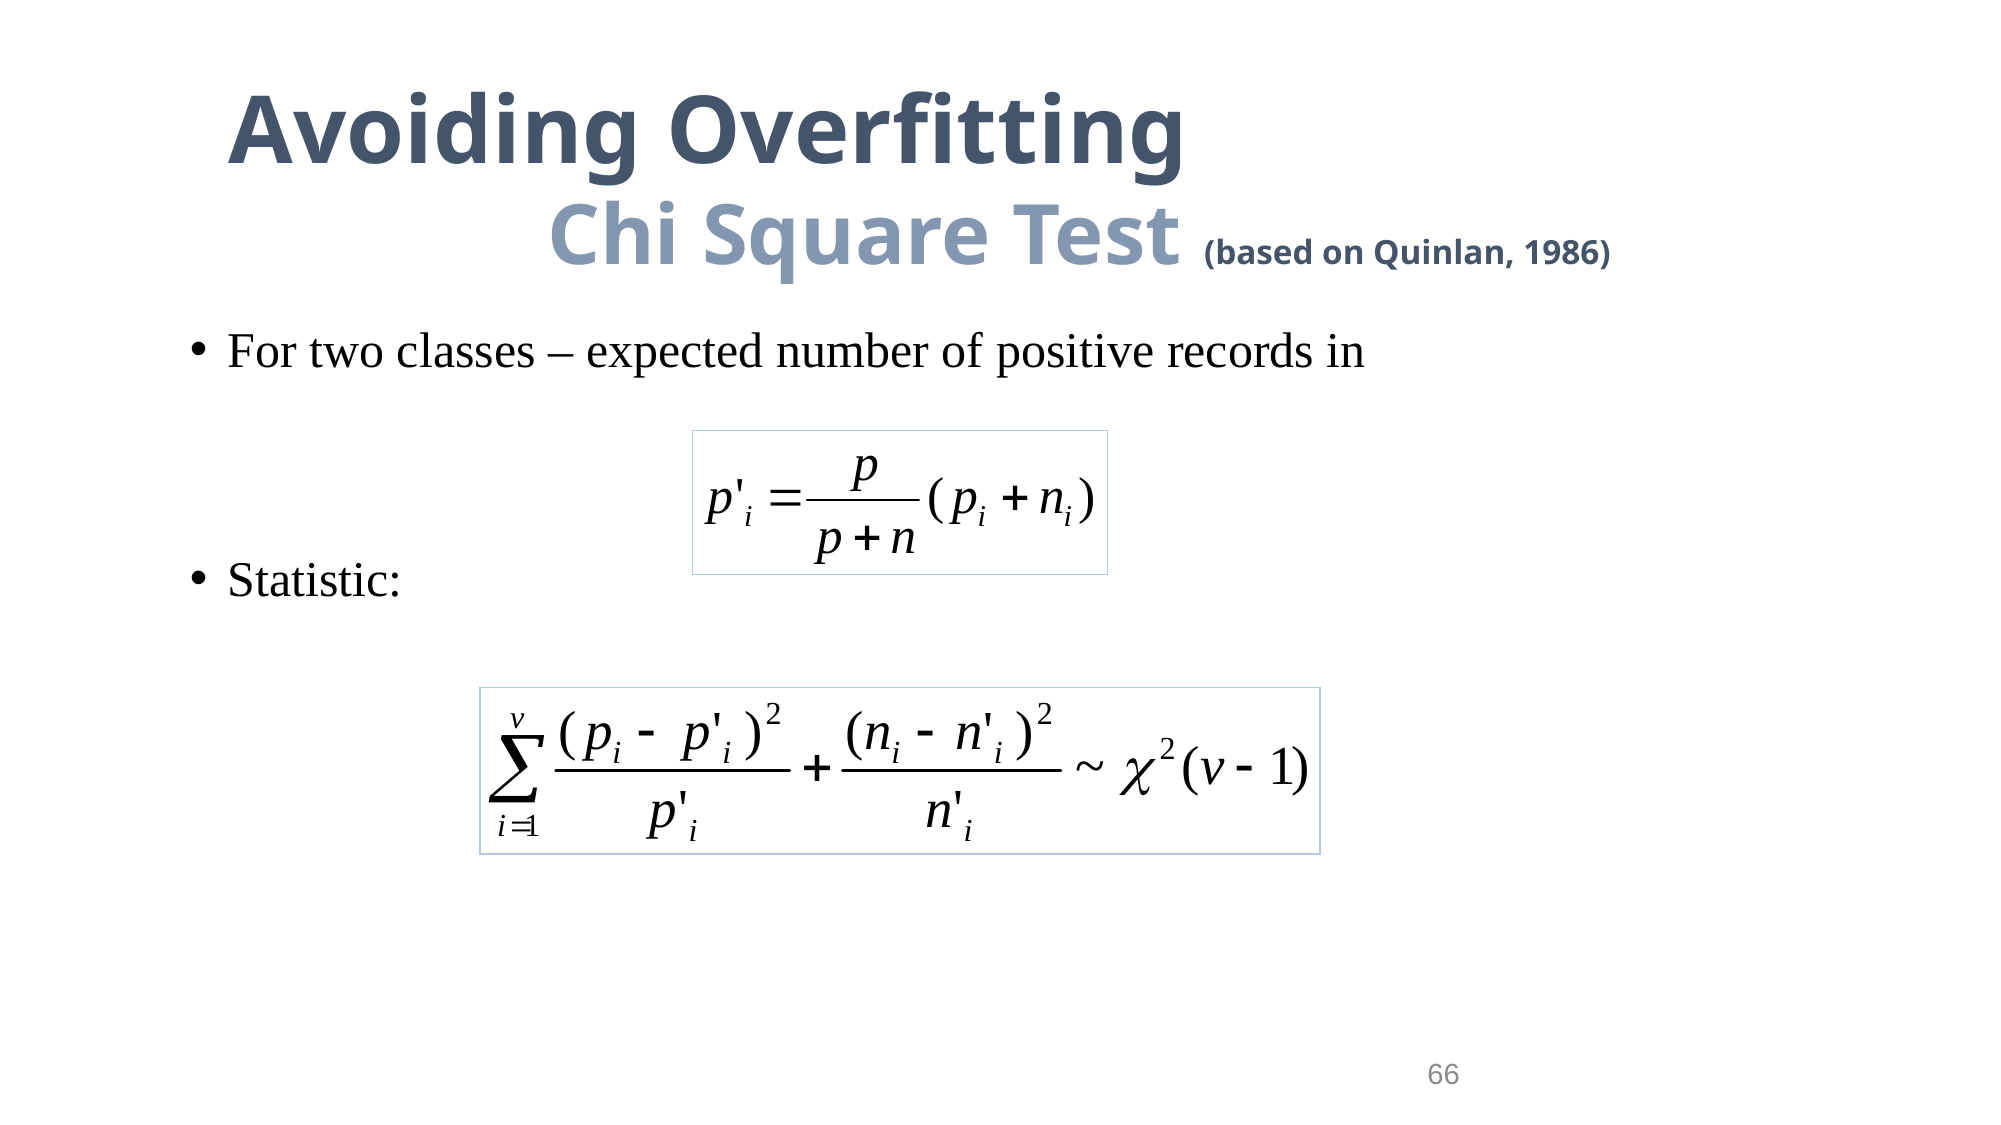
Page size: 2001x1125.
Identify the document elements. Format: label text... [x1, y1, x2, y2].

text_box Avoiding Overfitting Chi Square Test (based on Quinlan, 1986) [213, 75, 1939, 293]
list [693, 431, 1107, 574]
slide_number 66 [1412, 1042, 1863, 1103]
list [480, 688, 1320, 854]
